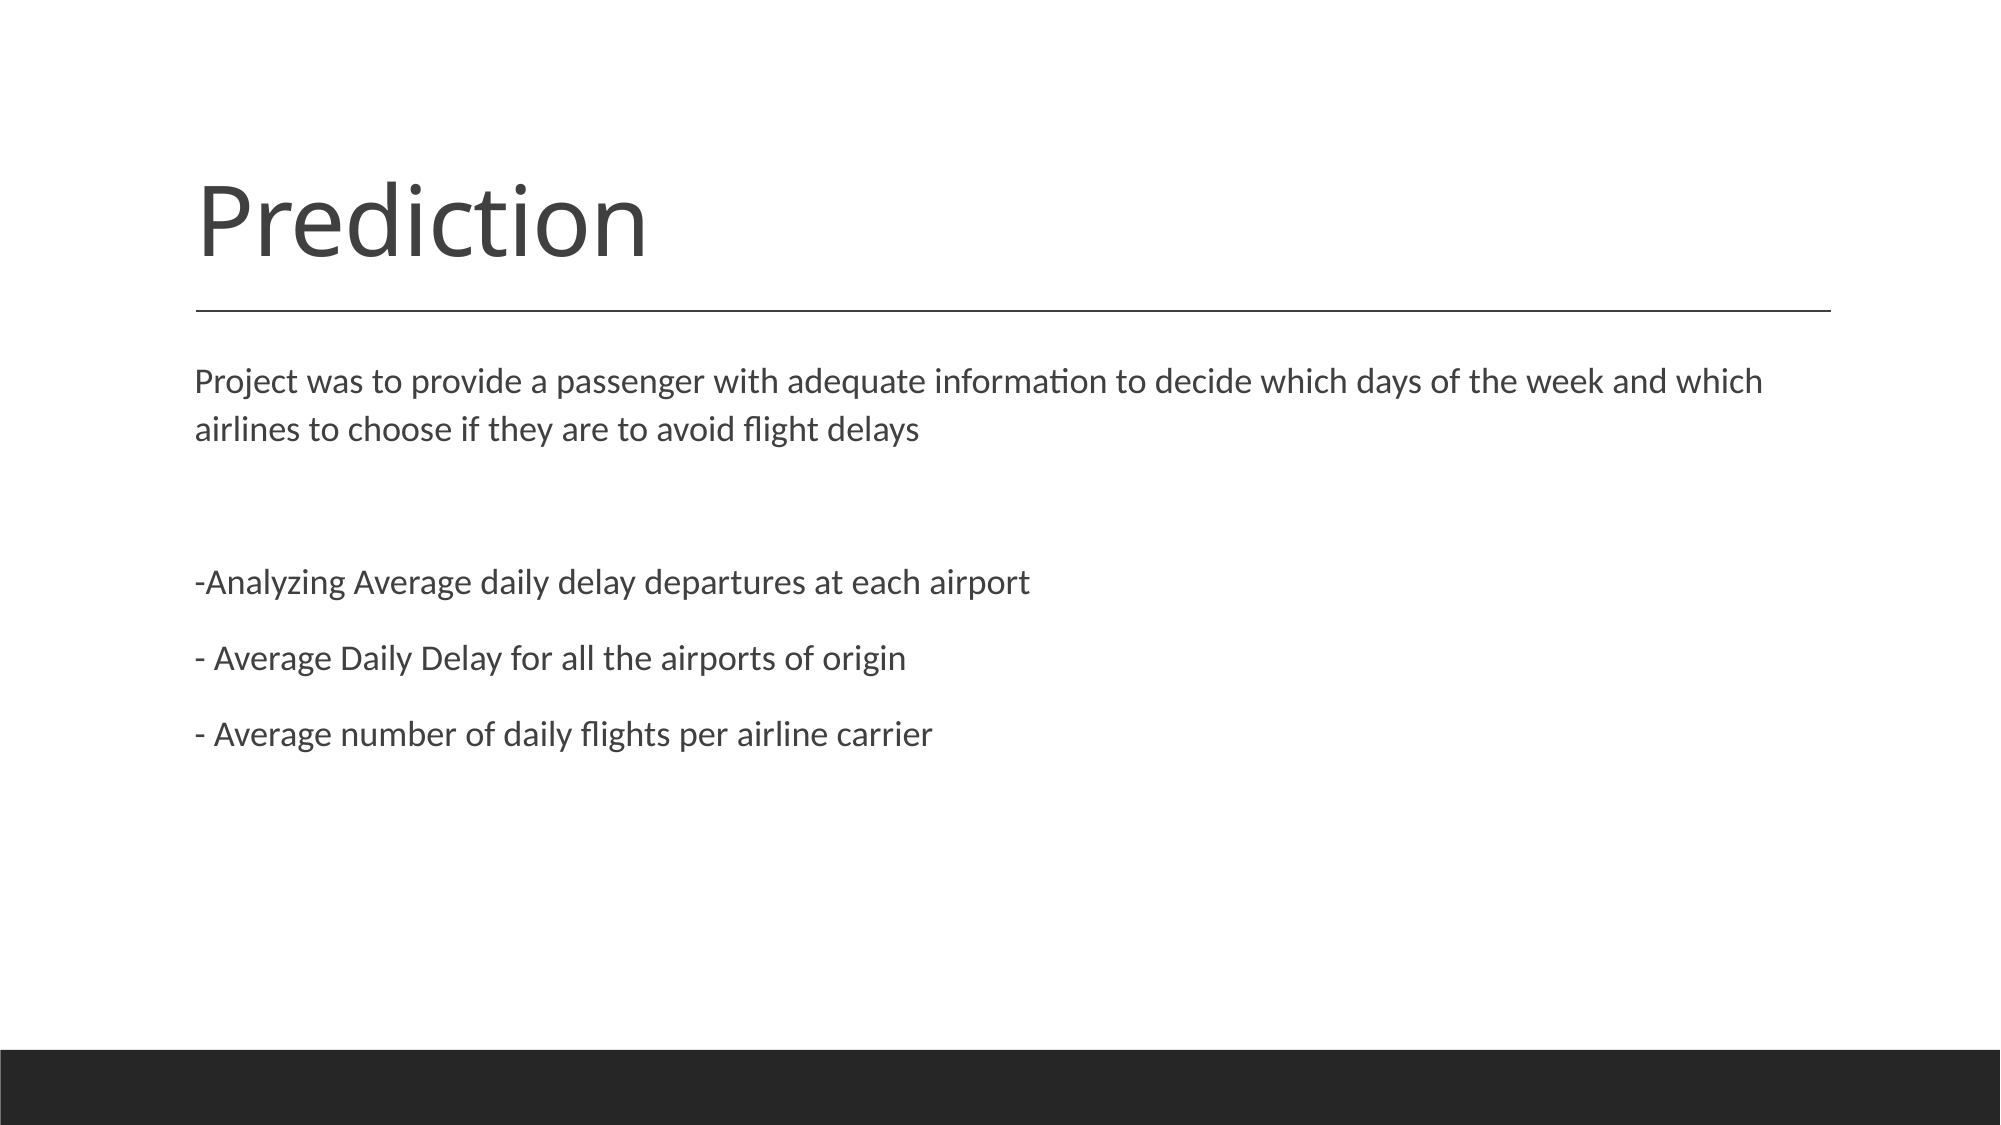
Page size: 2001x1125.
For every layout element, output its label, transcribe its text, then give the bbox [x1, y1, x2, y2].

title Prediction [180, 47, 1830, 285]
list Project was to provide a passenger with adequate information to decide which days of the week and which airlines to choose if they are to avoid flight delays -Analyzing Average daily delay departures at each airport - Average Daily Delay for all the airports of origin - Average number of daily flights per airline carrier [180, 345, 1830, 766]
